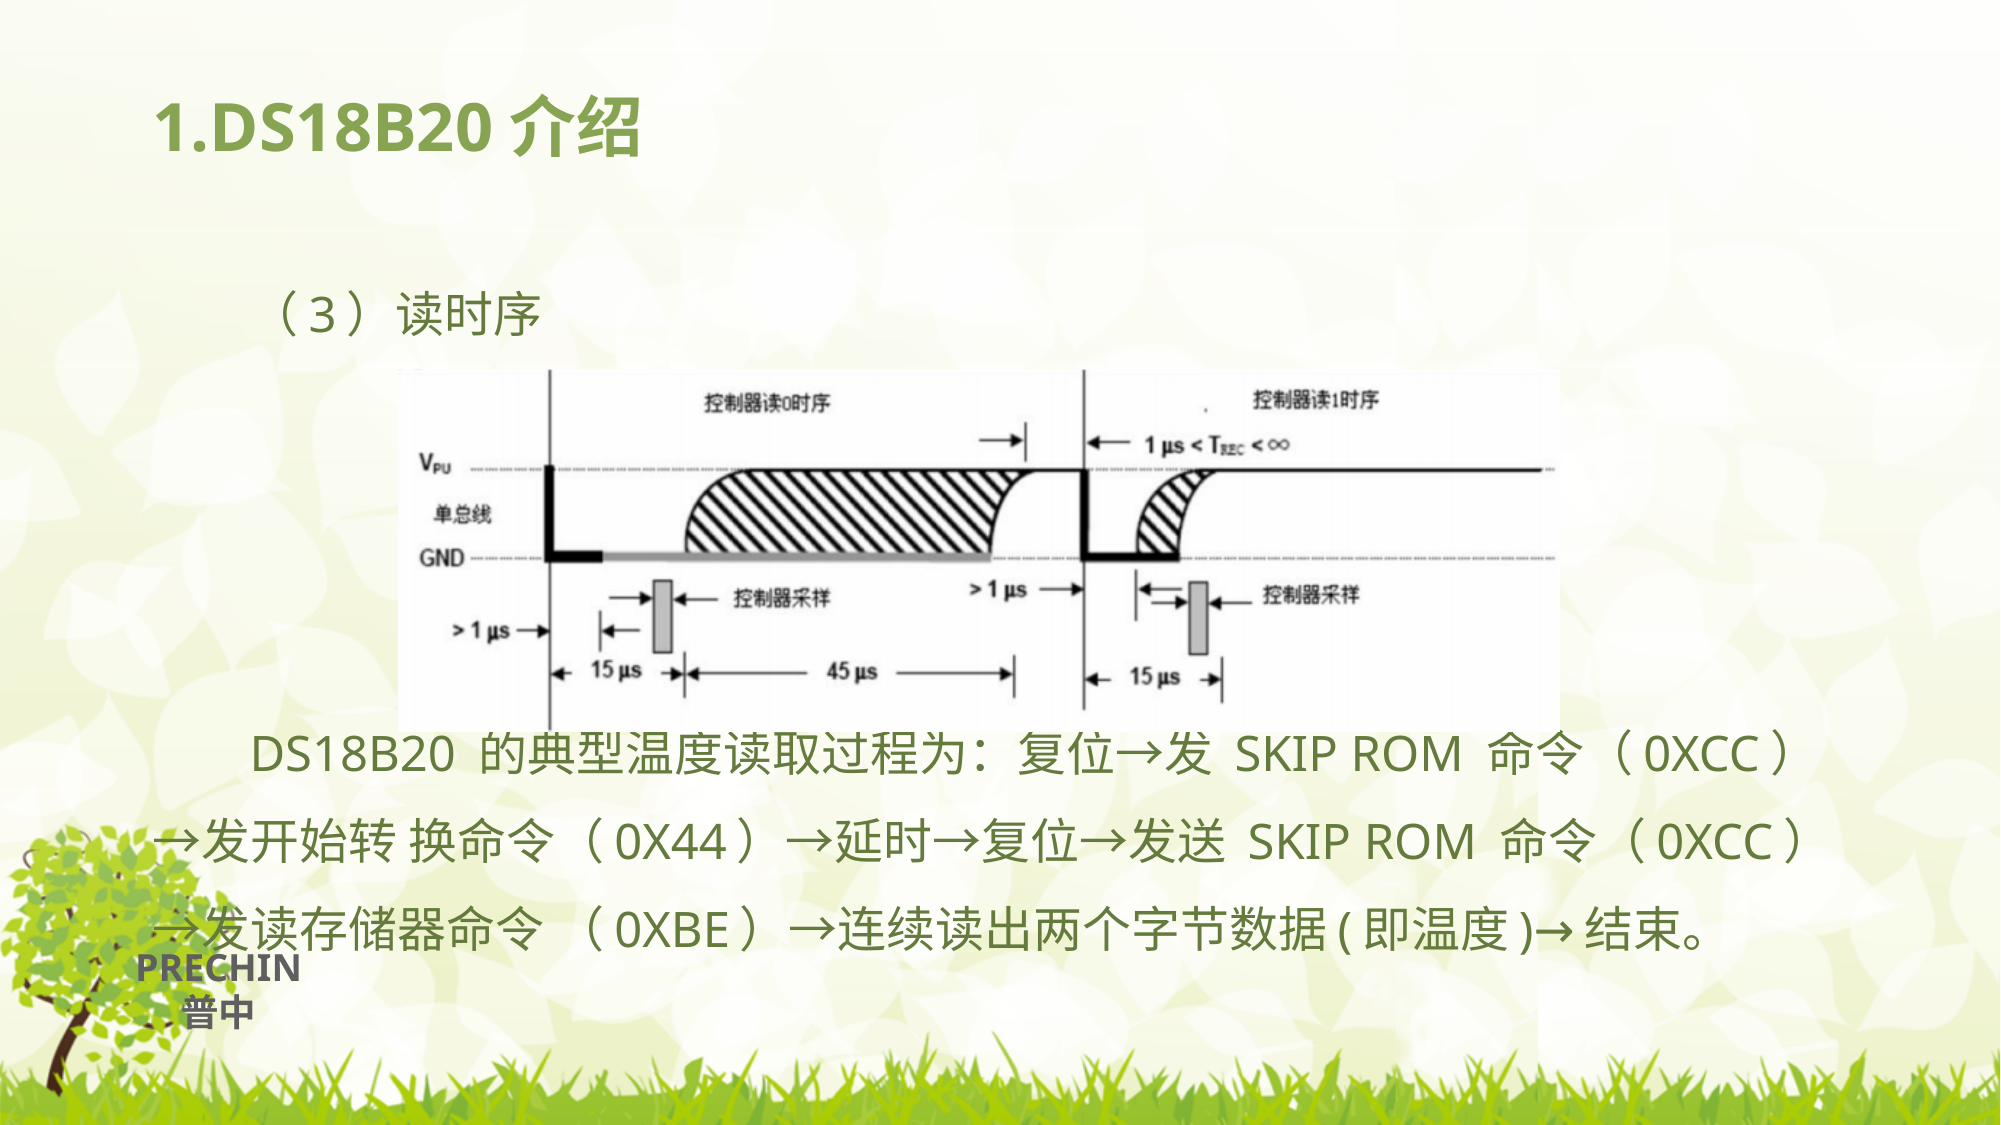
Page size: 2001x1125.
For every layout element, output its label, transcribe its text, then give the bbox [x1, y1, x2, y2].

title 1.DS18B20介绍 [137, 59, 1863, 200]
list （3）读时序 DS18B20 的典型温度读取过程为：复位→发 SKIP ROM 命令（0XCC）→发开始转 换命令（0X44）→延时→复位→发送 SKIP ROM 命令（0XCC）→发读存储器命令 （0XBE）→连续读出两个字节数据(即温度)→结束。 [137, 246, 1863, 1041]
picture [0, 0, 2001, 1125]
